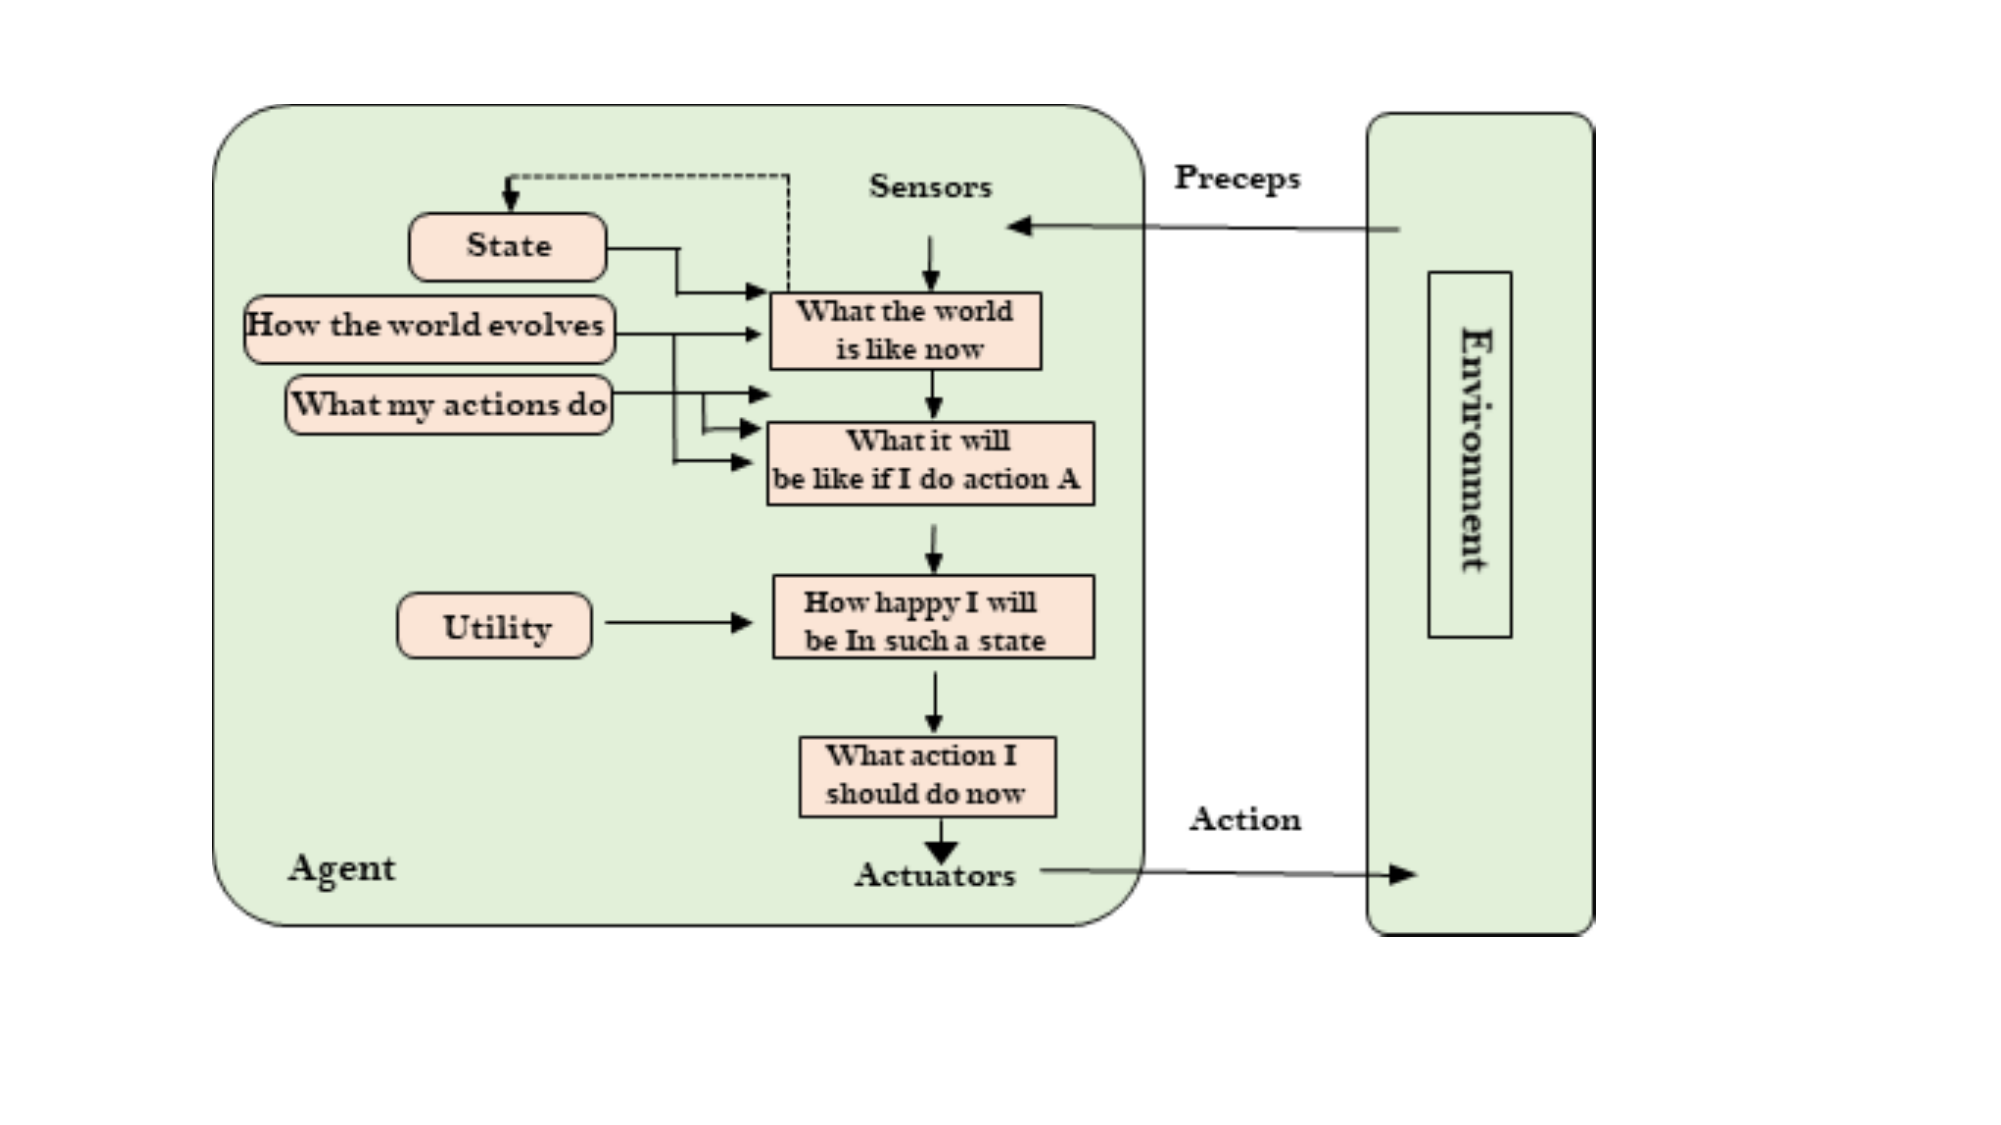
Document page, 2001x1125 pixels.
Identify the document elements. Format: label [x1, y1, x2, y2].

list [211, 104, 1597, 937]
